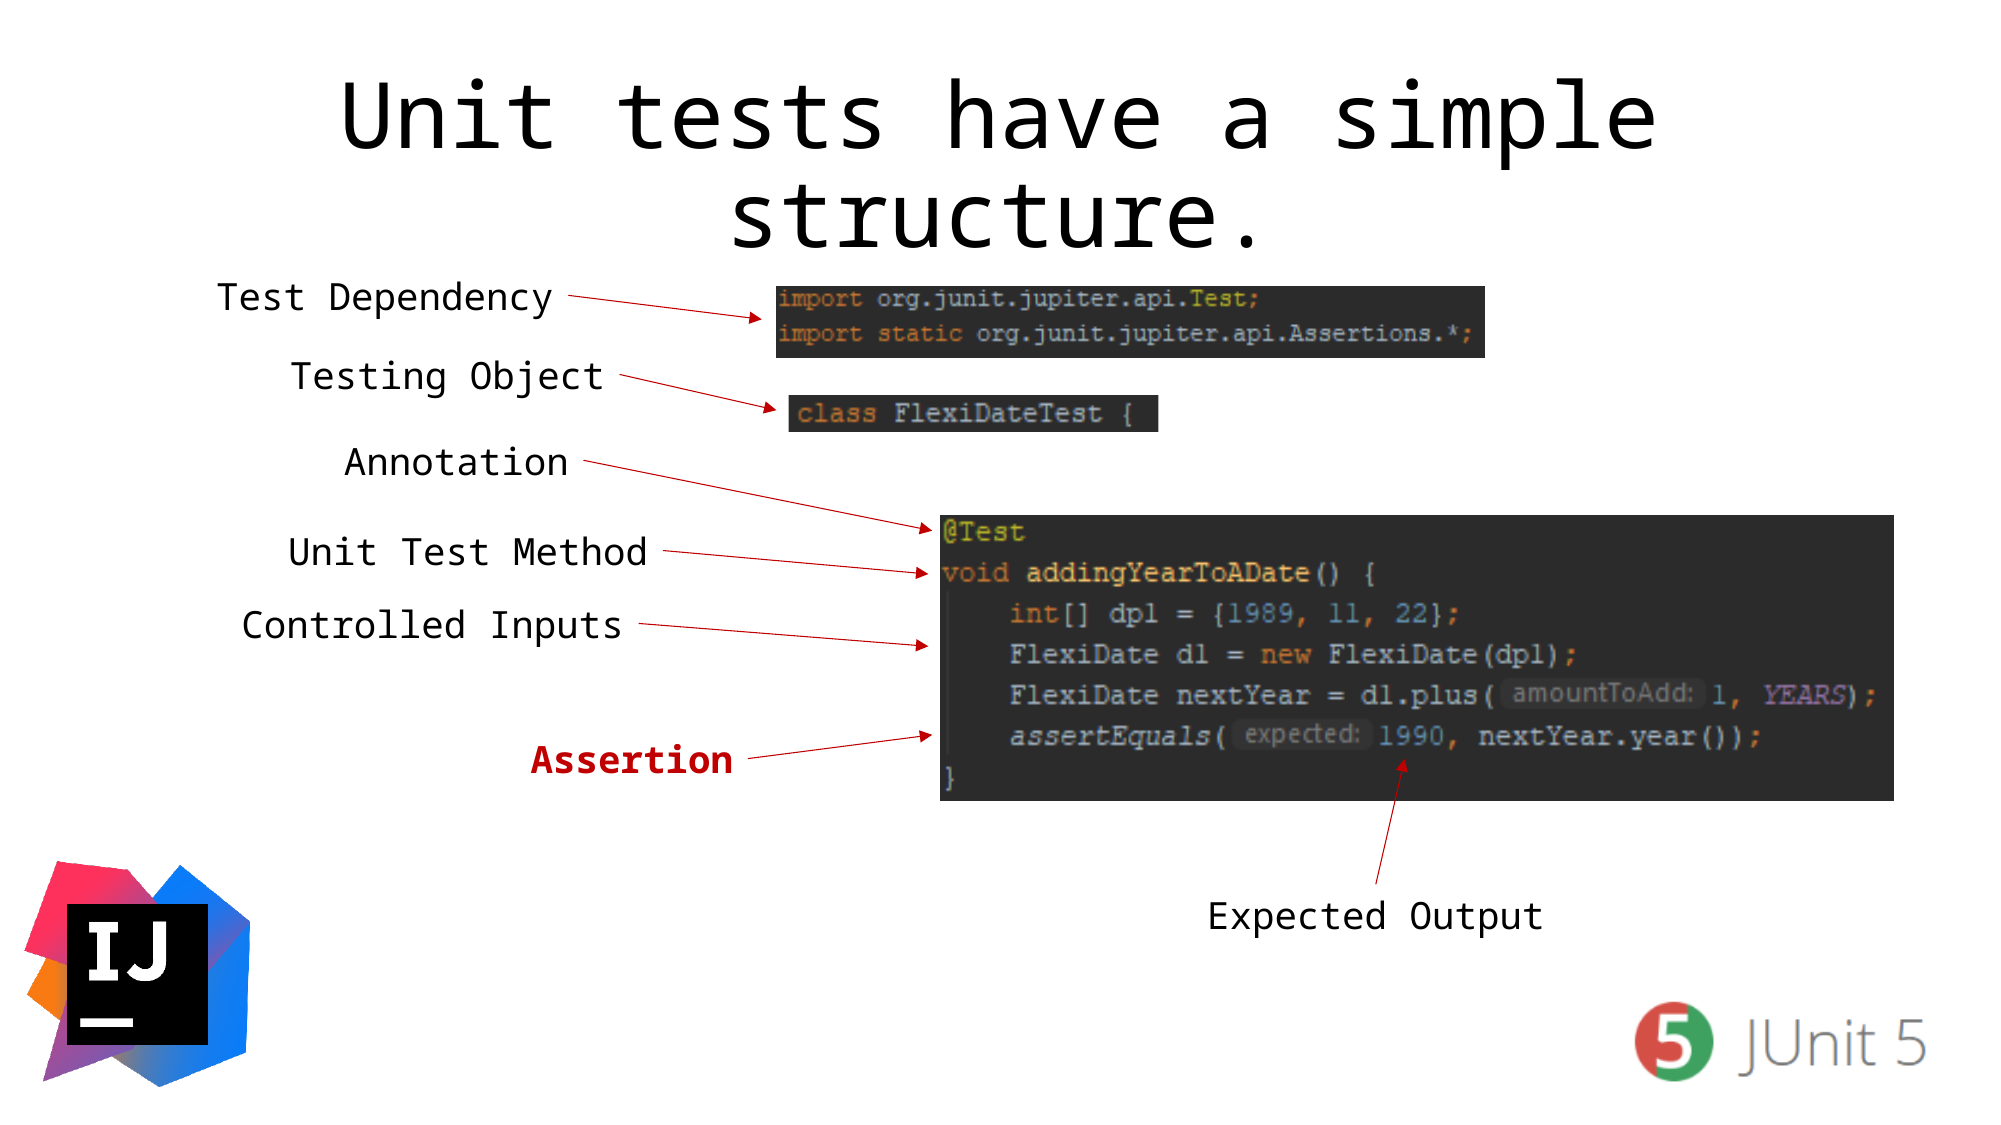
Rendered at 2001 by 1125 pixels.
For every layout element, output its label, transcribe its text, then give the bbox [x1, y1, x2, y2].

picture [940, 515, 1894, 801]
text_box Controlled Inputs [226, 593, 639, 654]
text_box Annotation [328, 430, 584, 491]
picture [788, 395, 1159, 432]
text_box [575, 460, 933, 531]
text_box Testing Object [275, 344, 620, 405]
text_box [740, 734, 933, 759]
text_box Unit Test Method [273, 520, 663, 581]
text_box Assertion [515, 728, 748, 789]
text_box Test Dependency [201, 265, 569, 326]
picture [1629, 999, 1935, 1088]
title Unit tests have a simple structure. [137, 59, 1863, 278]
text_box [1375, 759, 1405, 885]
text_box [624, 623, 929, 647]
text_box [555, 295, 762, 320]
text_box Expected Output [1192, 884, 1560, 944]
picture [776, 286, 1485, 358]
picture [24, 861, 250, 1087]
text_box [607, 374, 777, 411]
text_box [649, 550, 929, 574]
